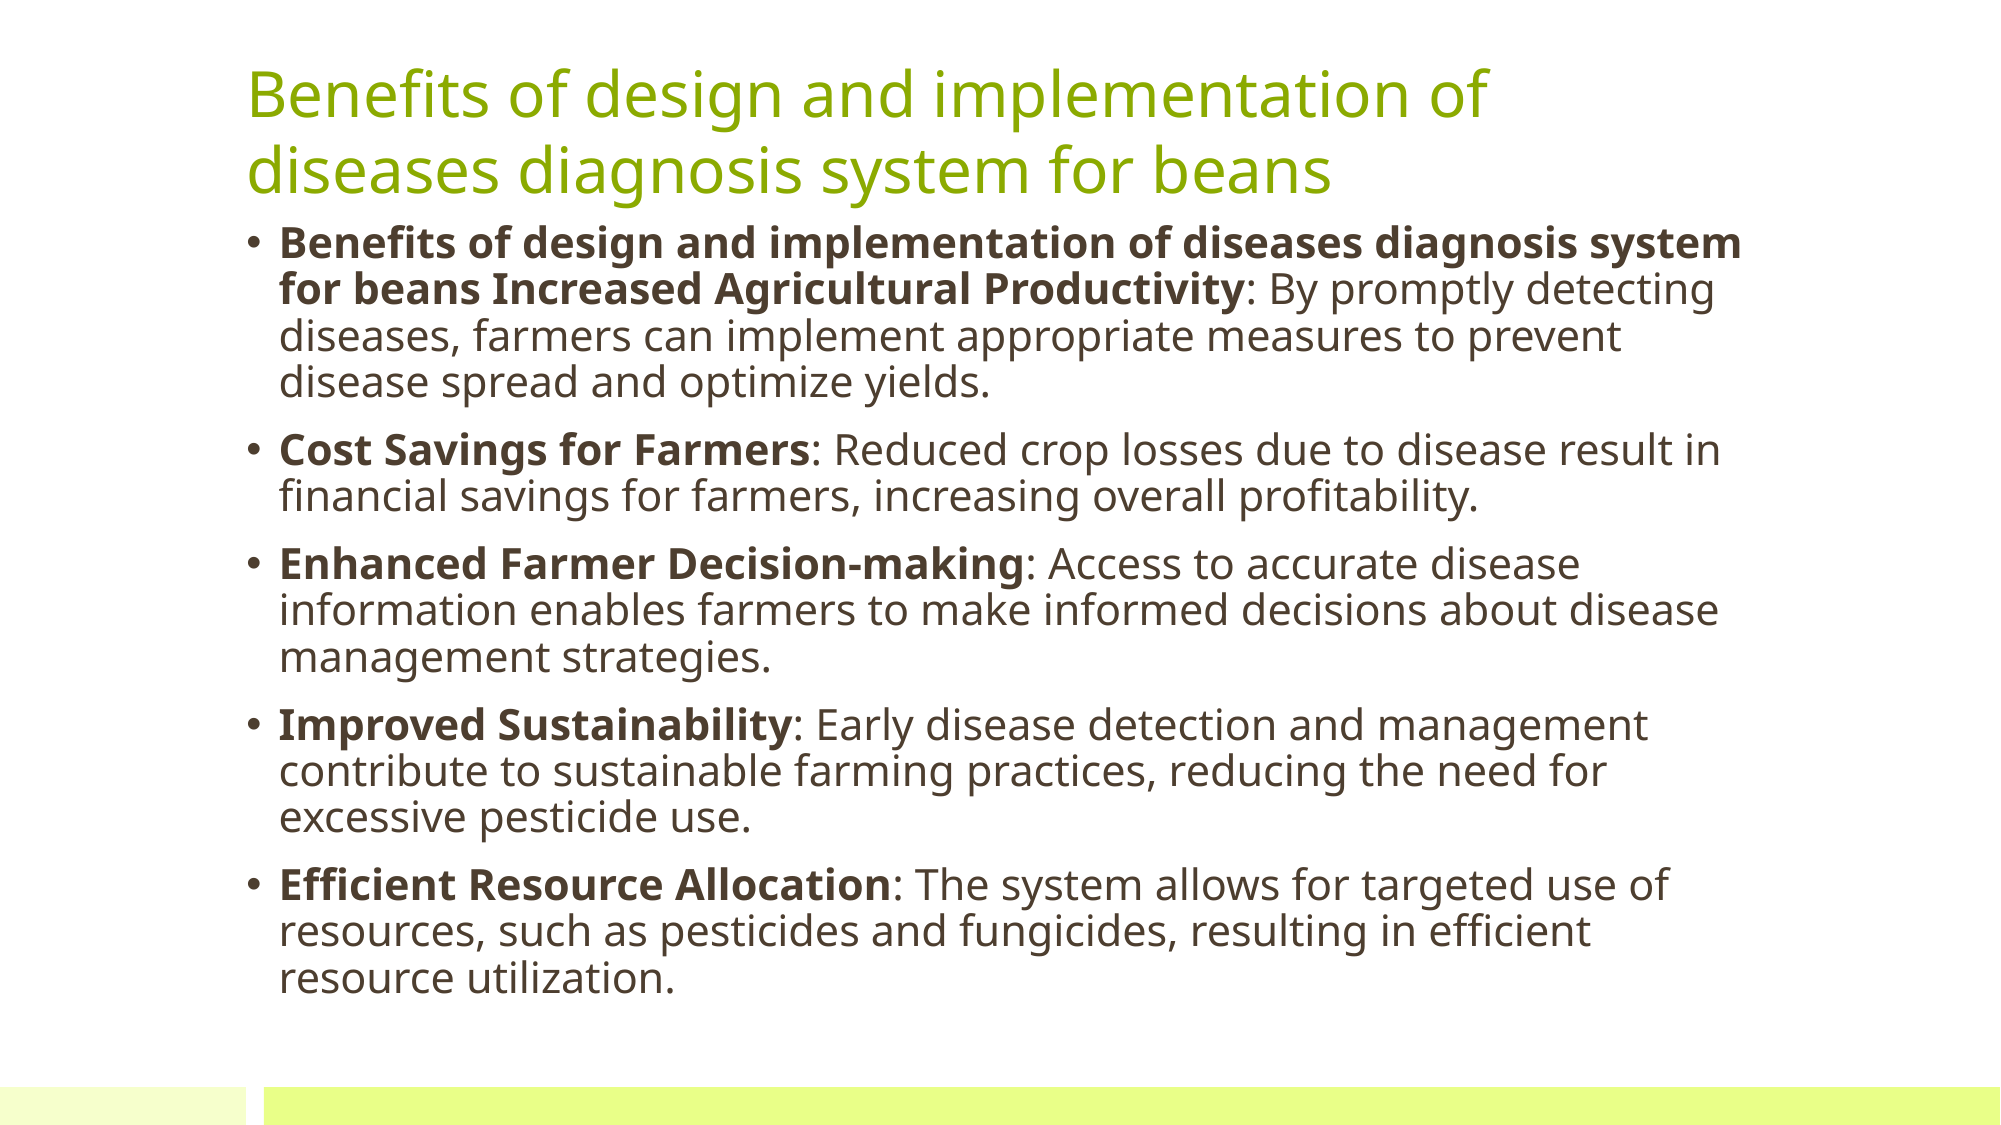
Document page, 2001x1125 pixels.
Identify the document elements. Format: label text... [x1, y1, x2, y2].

title Benefits of design and implementation of diseases diagnosis system for beans [231, 45, 1769, 213]
list Benefits of design and implementation of diseases diagnosis system for beans Increased Agricultural Productivity: By promptly detecting diseases, farmers can implement appropriate measures to prevent disease spread and optimize yields. Cost Savings for Farmers: Reduced crop losses due to disease result in financial savings for farmers, increasing overall profitability. Enhanced Farmer Decision-making: Access to accurate disease information enables farmers to make informed decisions about disease management strategies. Improved Sustainability: Early disease detection and management contribute to sustainable farming practices, reducing the need for excessive pesticide use. Efficient Resource Allocation: The system allows for targeted use of resources, such as pesticides and fungicides, resulting in efficient resource utilization. [231, 213, 1769, 1015]
